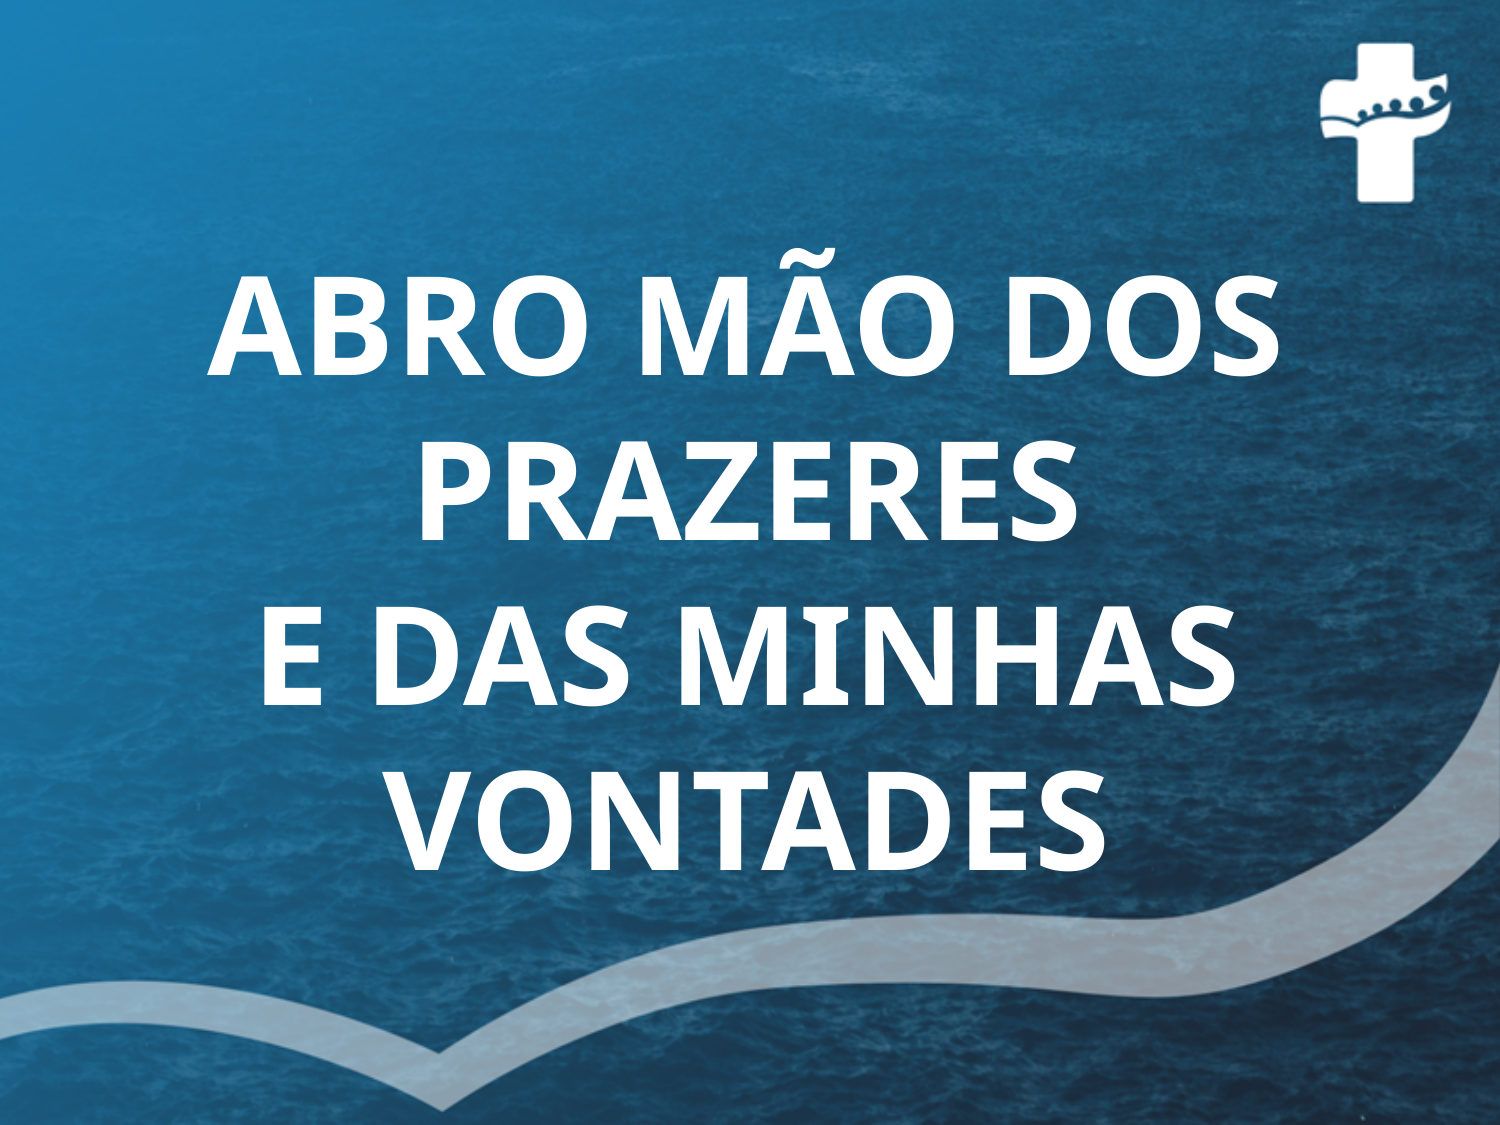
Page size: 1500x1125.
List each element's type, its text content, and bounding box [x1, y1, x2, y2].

picture [0, 0, 1500, 1125]
text_box ABRO MÃO DOS PRAZERES E DAS MINHAS VONTADES [30, 230, 1463, 906]
